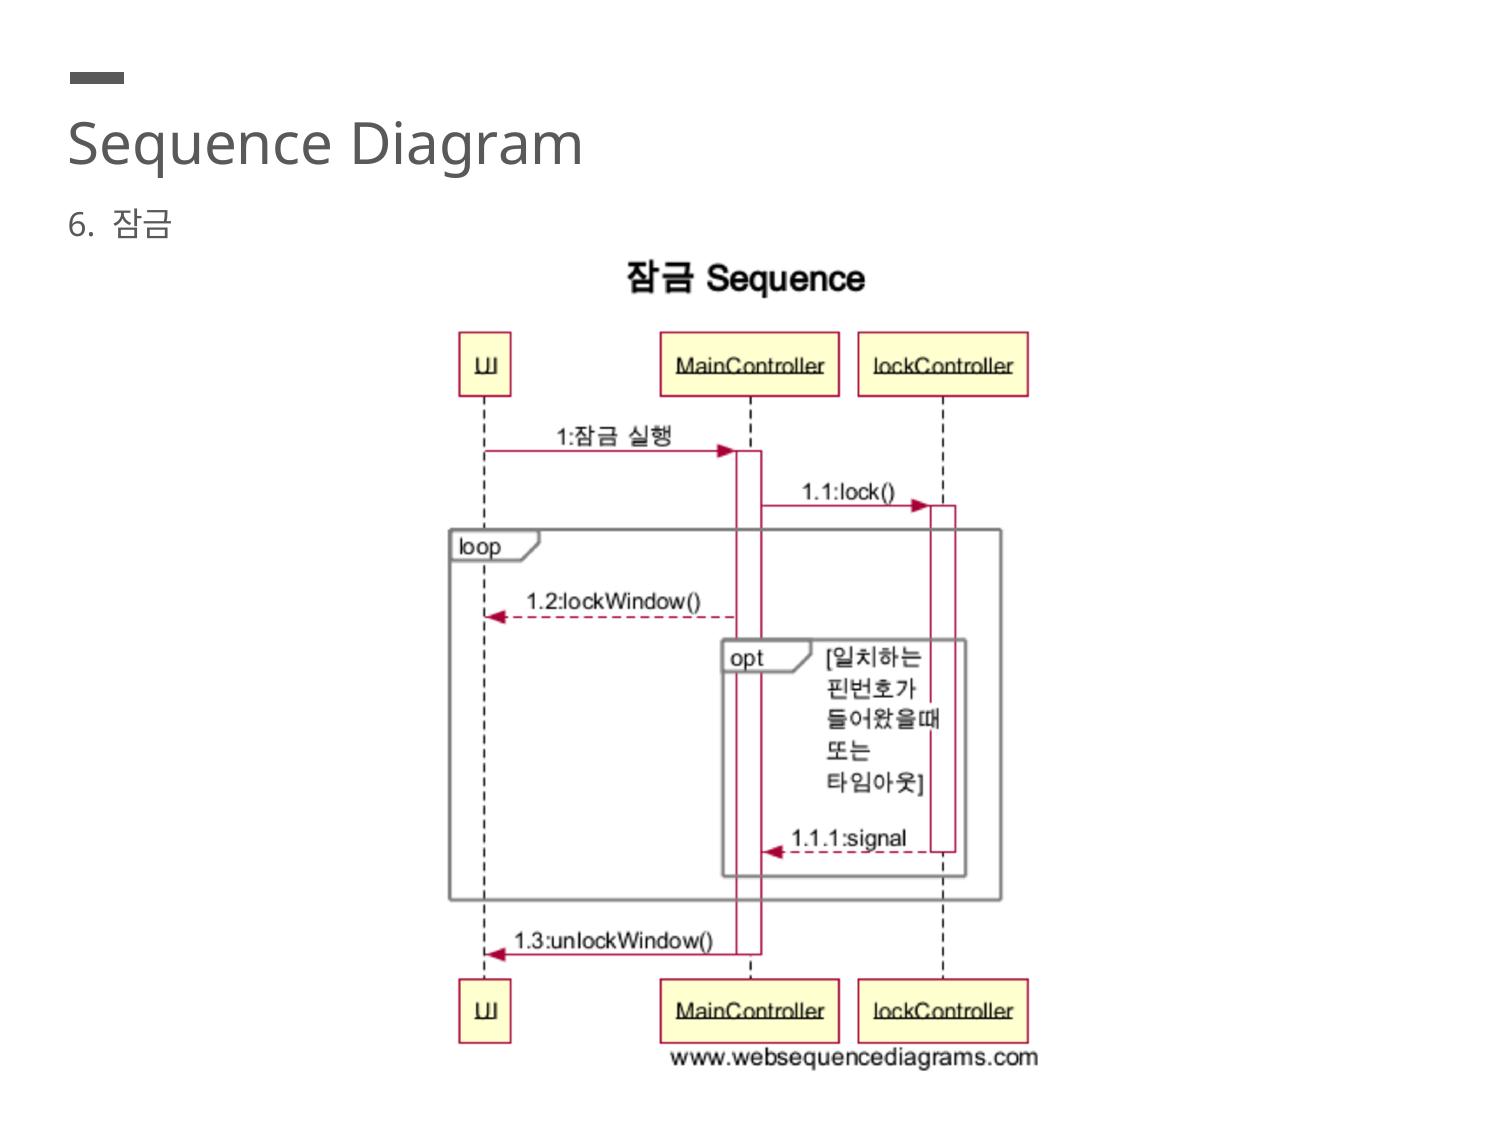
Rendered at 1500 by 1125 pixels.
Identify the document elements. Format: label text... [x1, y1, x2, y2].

picture [383, 234, 1081, 1099]
text_box Sequence Diagram [53, 98, 904, 184]
text_box 6. 잠금 [53, 196, 904, 251]
